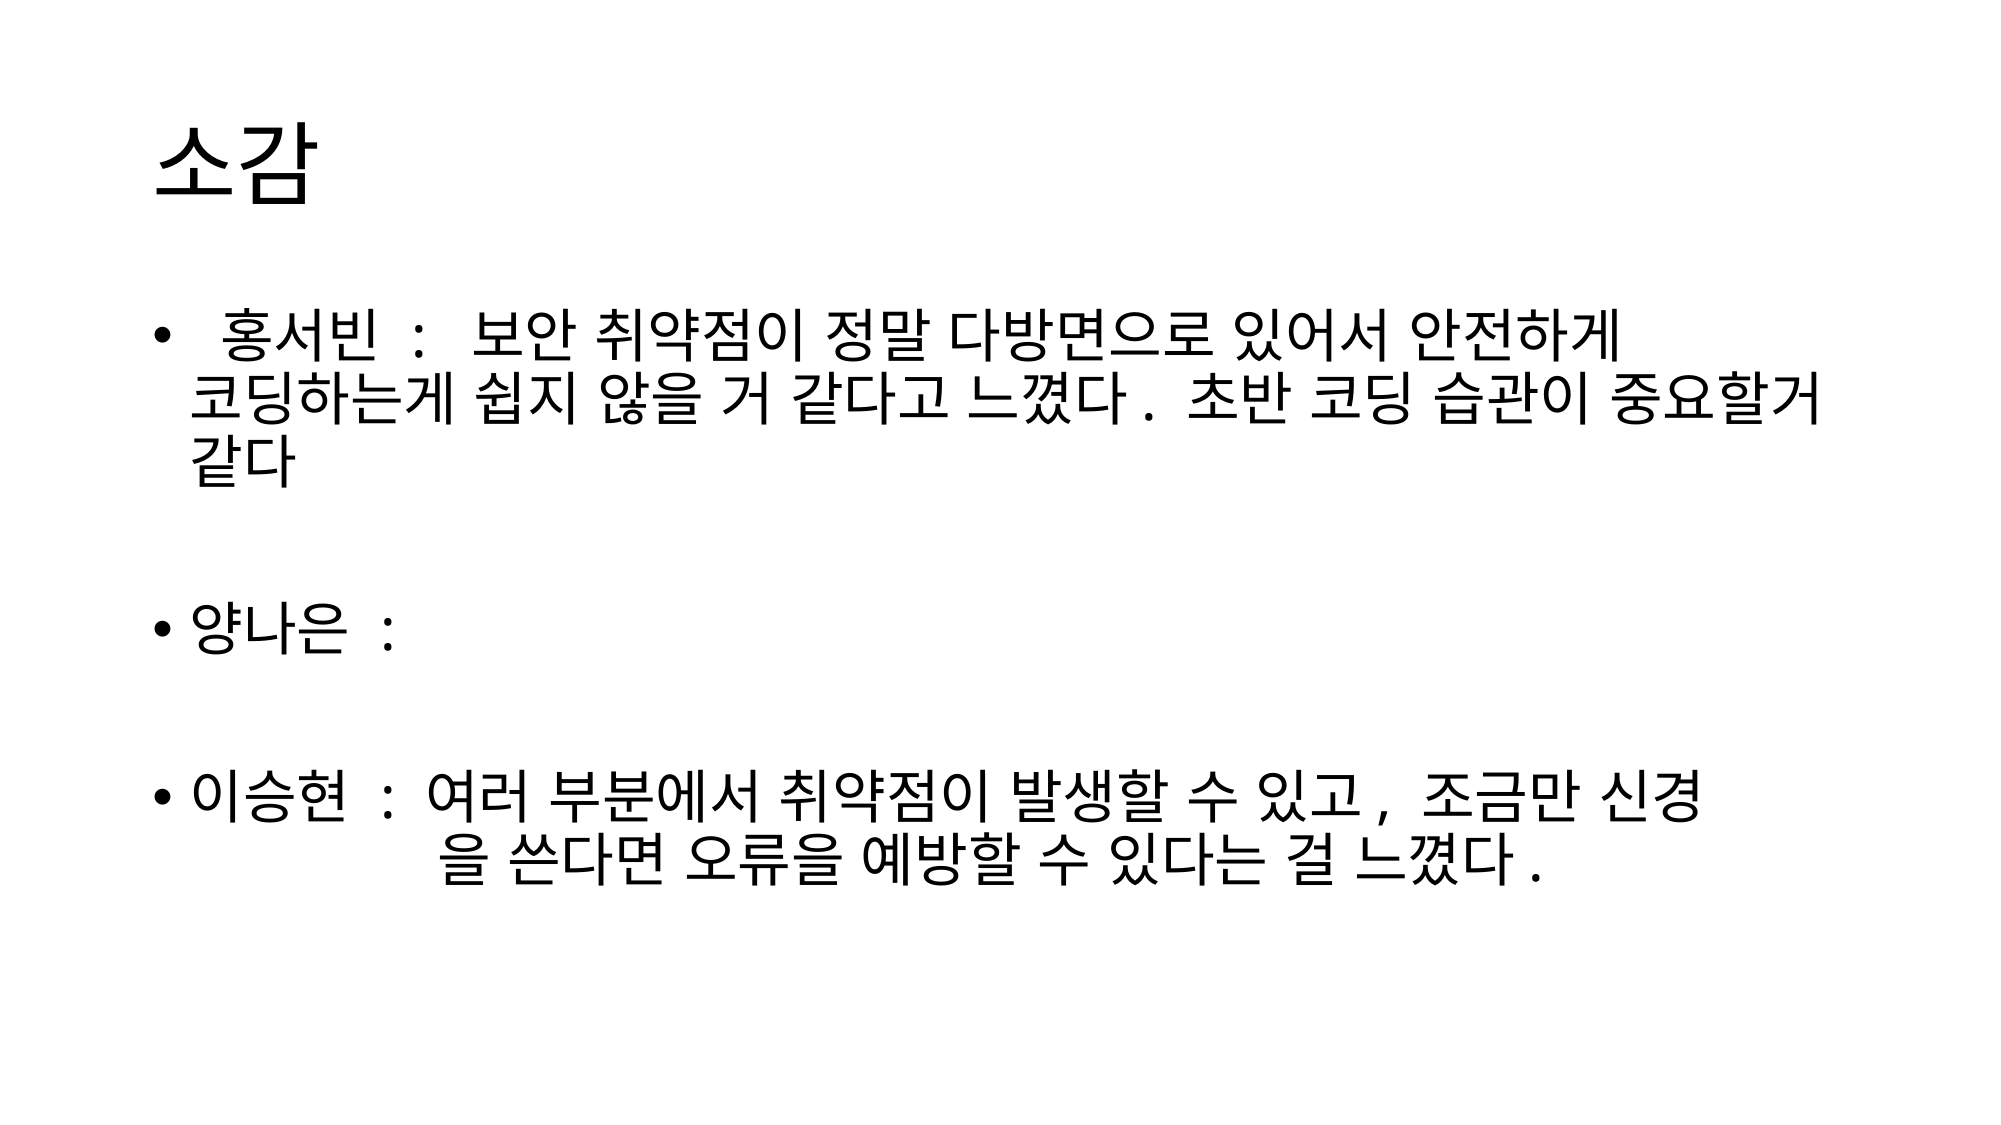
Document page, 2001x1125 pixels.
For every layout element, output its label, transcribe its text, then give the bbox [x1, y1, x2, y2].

list 홍서빈 : 보안 취약점이 정말 다방면으로 있어서 안전하게 코딩하는게 쉽지 않을 거 같다고 느꼈다. 초반 코딩 습관이 중요할거 같다 양나은 : 이승현 : 여러 부분에서 취약점이 발생할 수 있고, 조금만 신경 을 쓴다면 오류을 예방할 수 있다는 걸 느꼈다. [137, 299, 1863, 1014]
title 소감 [137, 59, 1863, 278]
